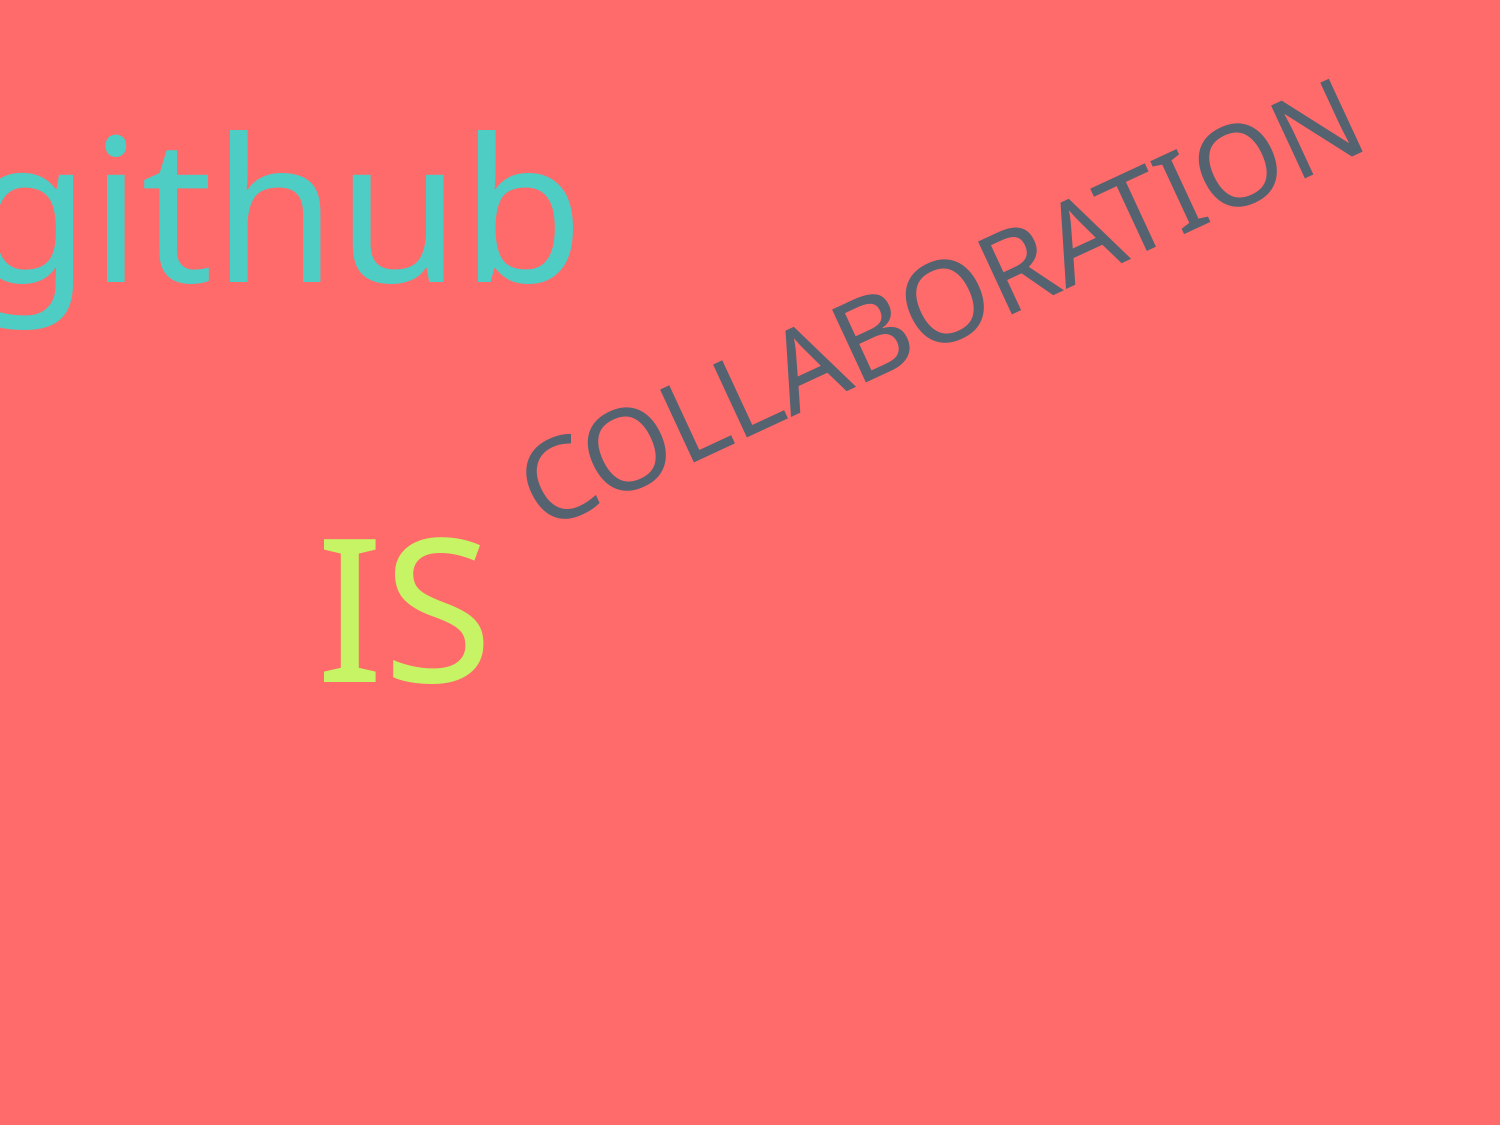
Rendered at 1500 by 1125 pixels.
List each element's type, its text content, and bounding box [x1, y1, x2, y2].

text_box github [0, 74, 599, 330]
text_box IS [301, 474, 509, 730]
text_box COLLABORATION [538, 207, 1484, 478]
